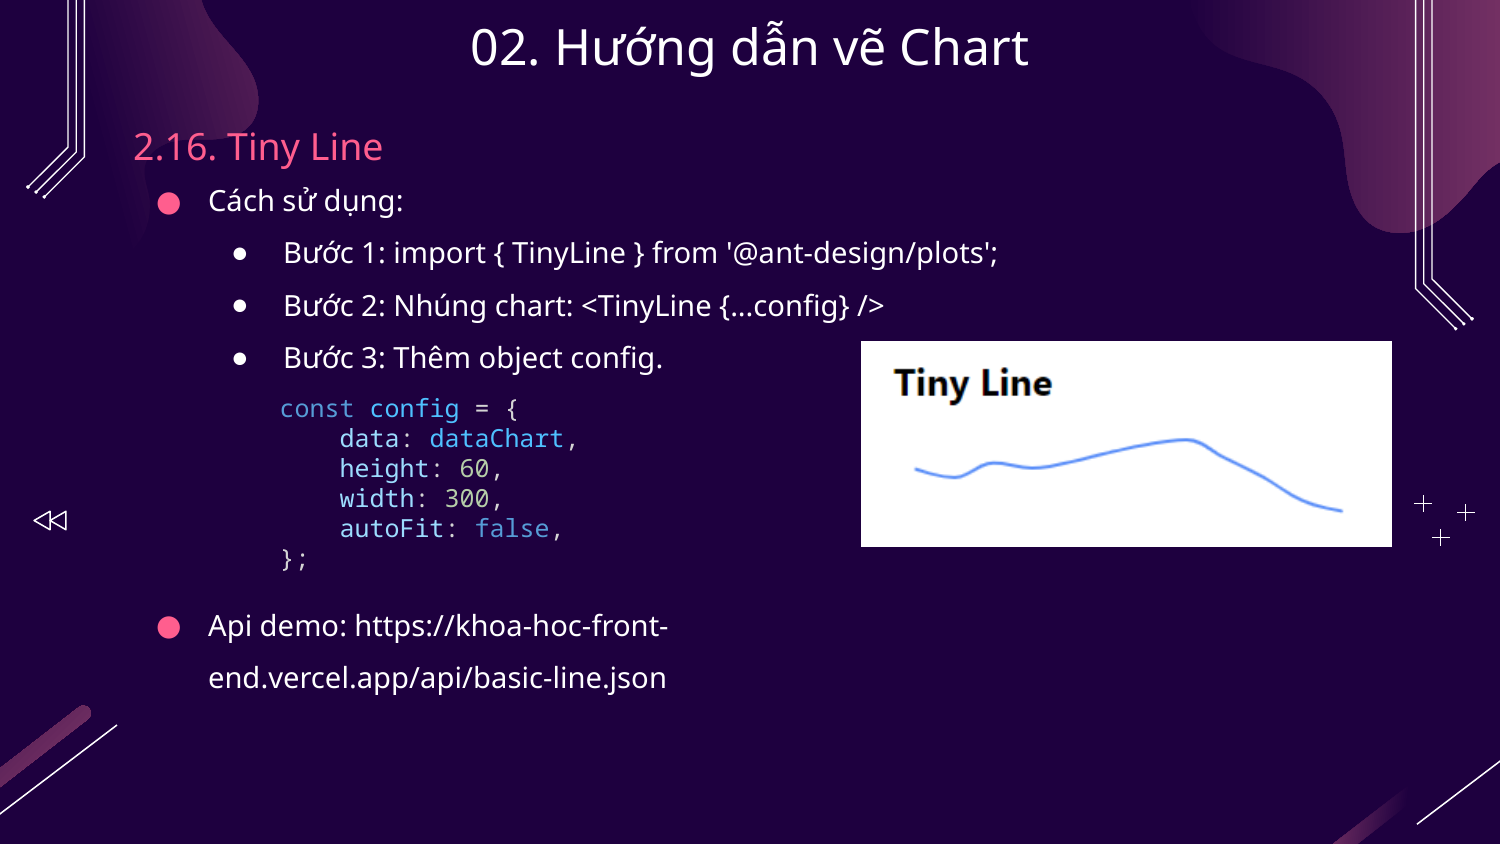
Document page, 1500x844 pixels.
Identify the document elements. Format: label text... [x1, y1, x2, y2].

subtitle 2.16. Tiny Line [118, 116, 1172, 184]
text_box [278, 229, 1500, 305]
text_box Api demo: https://khoa-hoc-front-end.vercel.app/api/basic-line.json [118, 574, 887, 814]
picture [861, 341, 1392, 547]
text_box const config = { data: dataChart, height: 60, width: 300, autoFit: false, }; [264, 385, 805, 574]
subtitle Cách sử dụng: Bước 1: import { TinyLine } from '@ant-design/plots'; Bước 2: Nhúng chart: <TinyLine {...config} /> Bước 3: Thêm object config. [118, 149, 1337, 389]
title 02. Hướng dẫn vẽ Chart [118, 0, 1382, 94]
